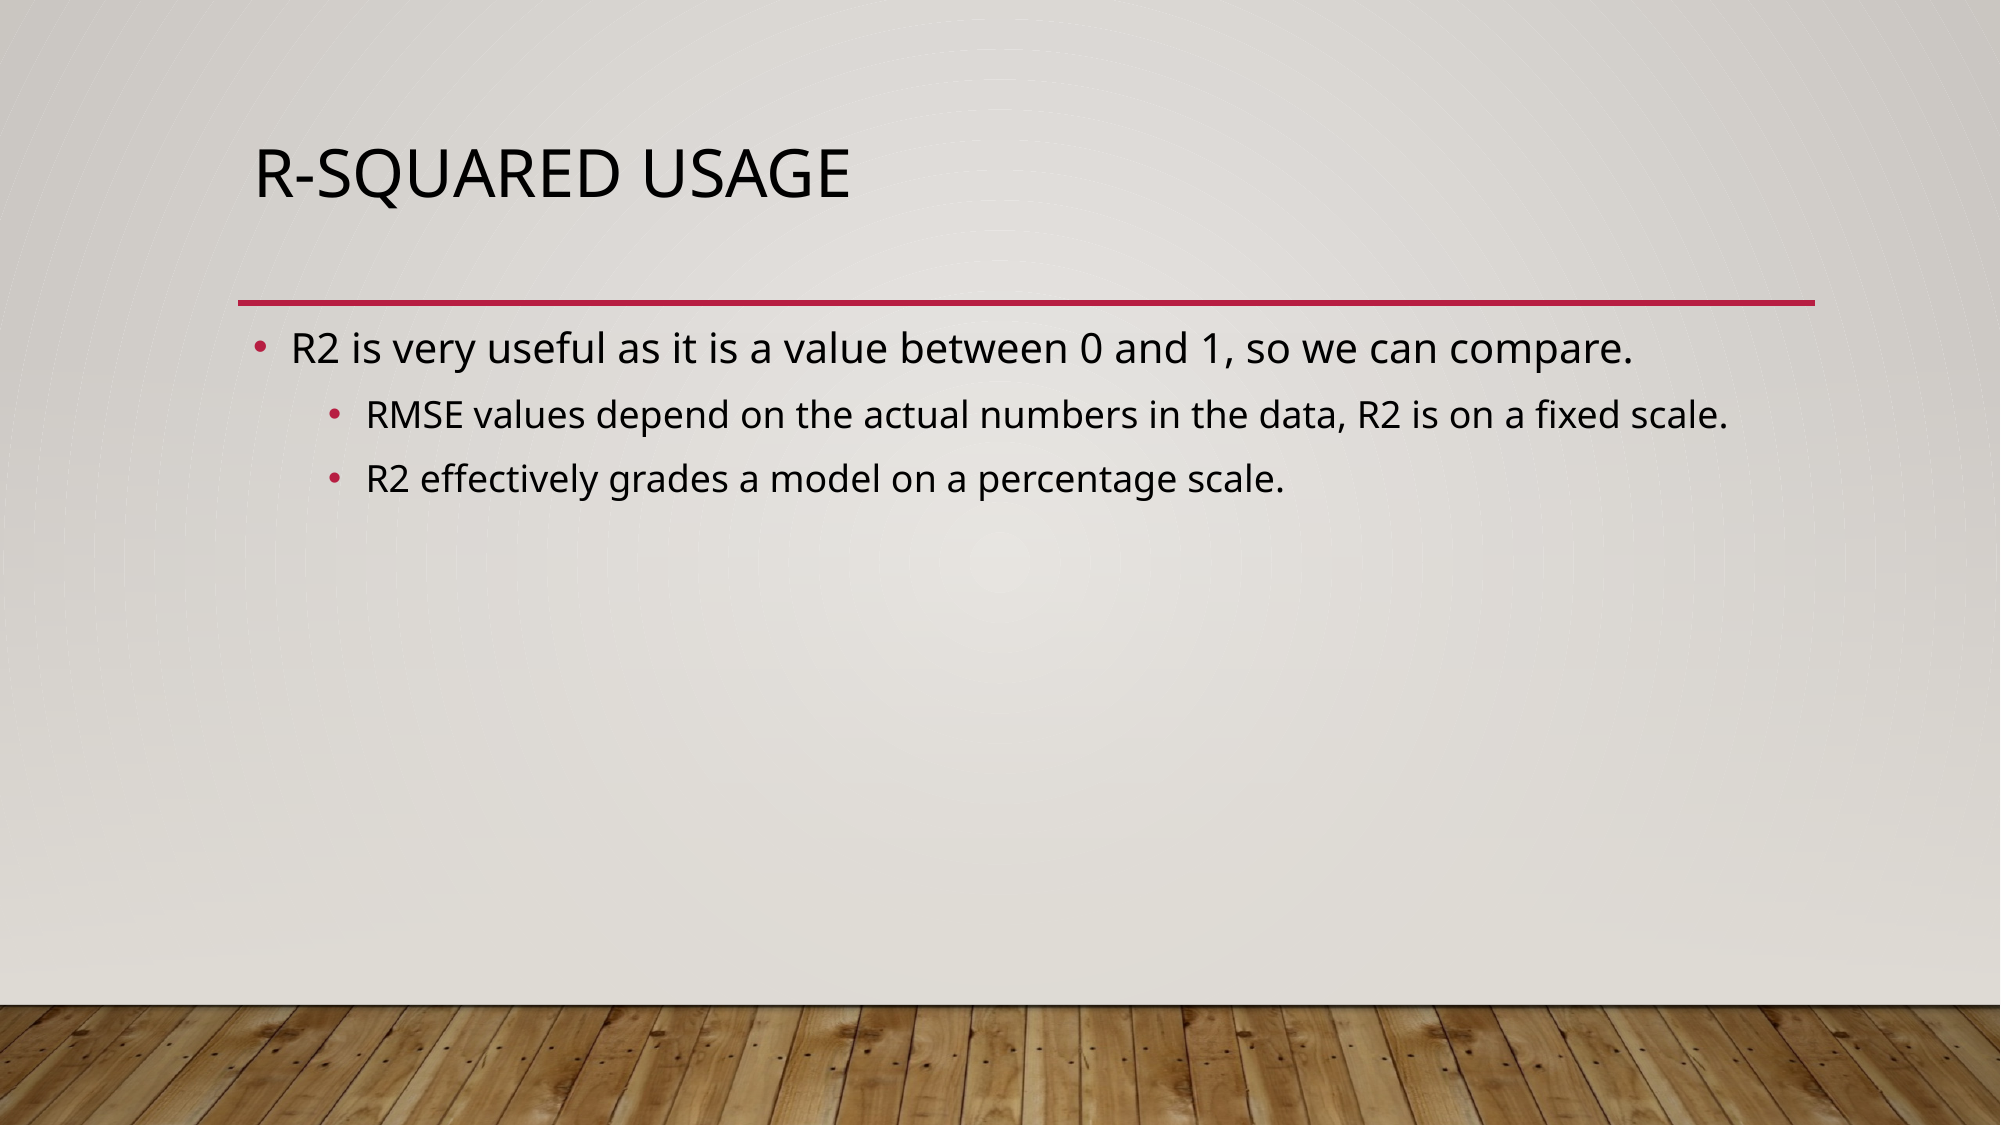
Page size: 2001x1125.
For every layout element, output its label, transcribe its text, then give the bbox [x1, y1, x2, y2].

picture [0, 1005, 2000, 1125]
list R2 is very useful as it is a value between 0 and 1, so we can compare. RMSE values depend on the actual numbers in the data, R2 is on a fixed scale. R2 effectively grades a model on a percentage scale. [238, 304, 1814, 993]
title R-Squared Usage [238, 131, 1814, 304]
